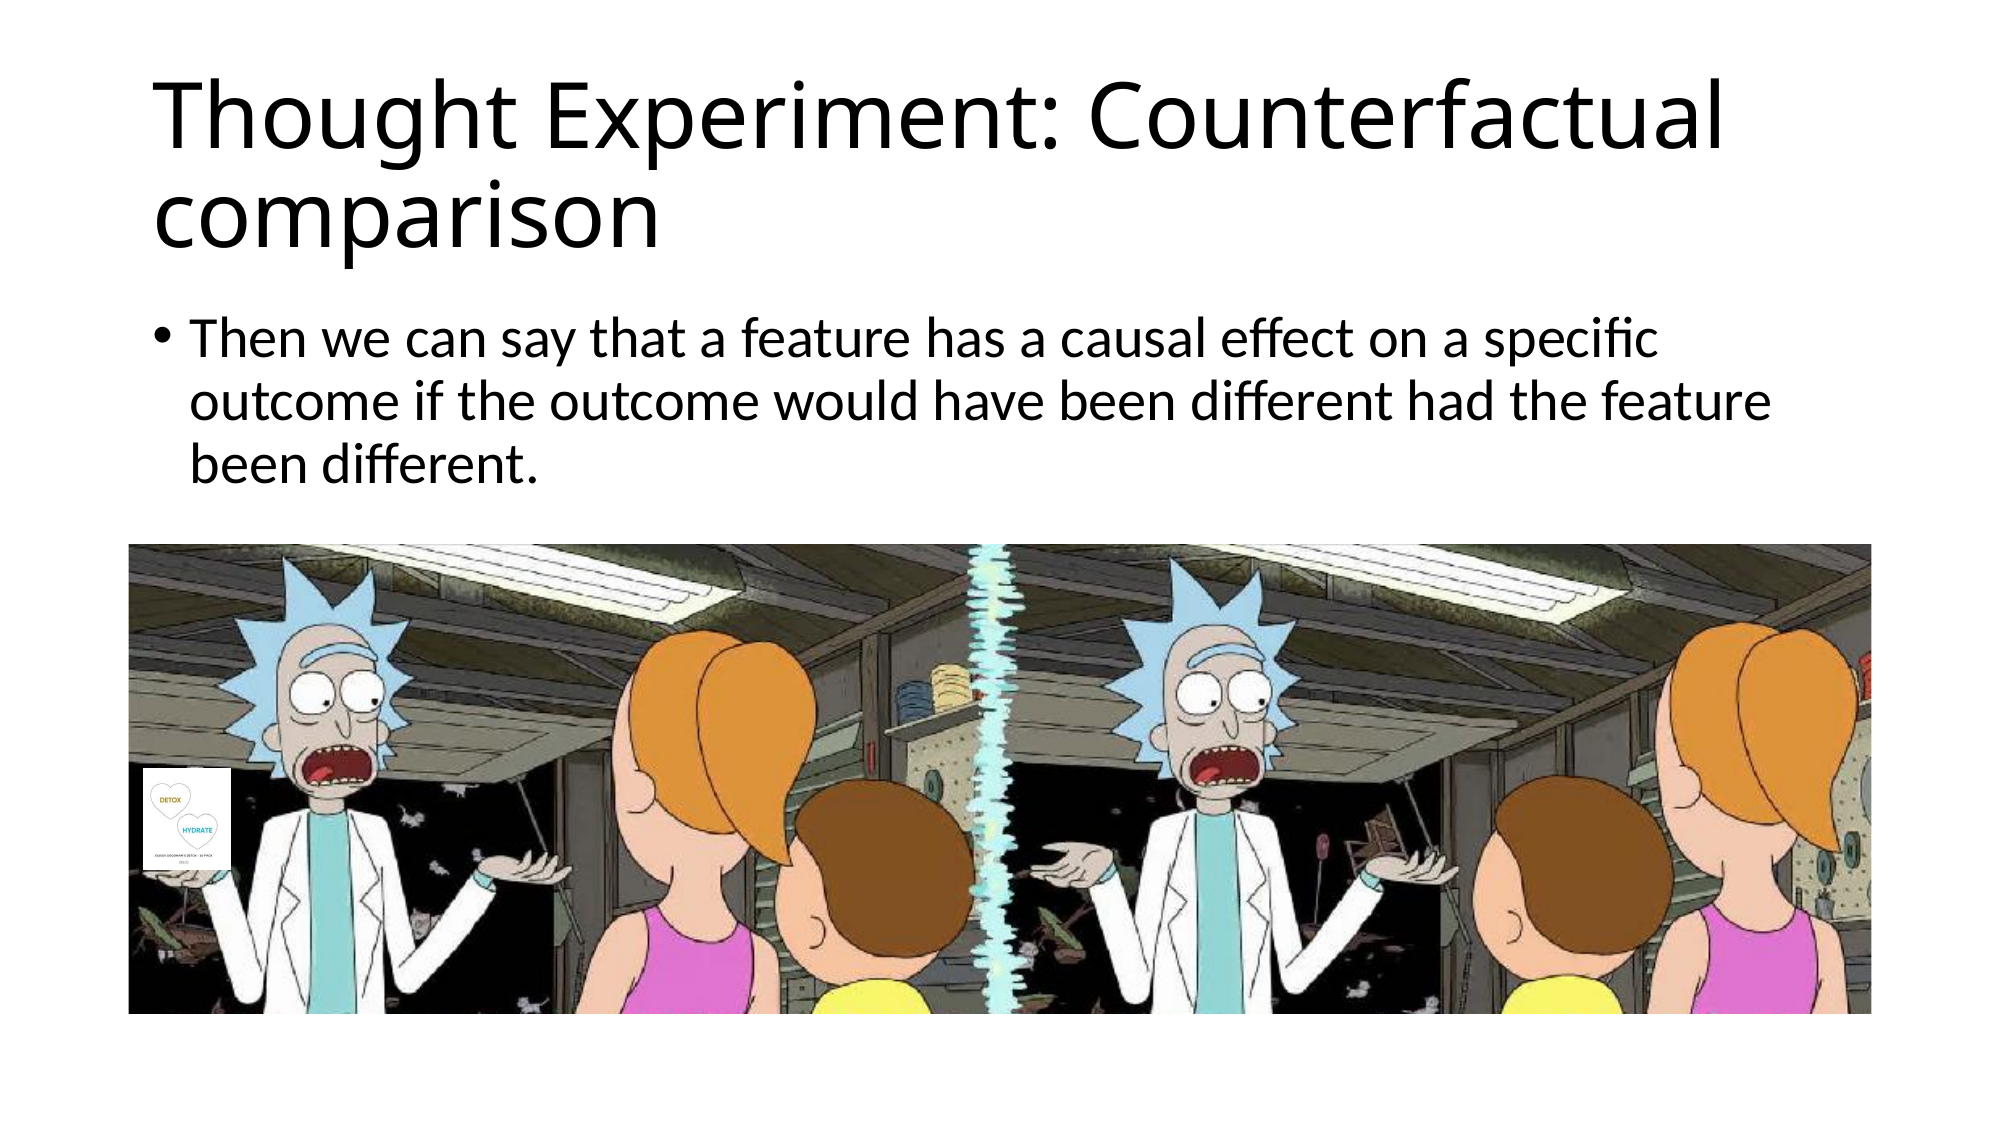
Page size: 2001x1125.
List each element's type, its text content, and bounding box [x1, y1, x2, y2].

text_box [128, 544, 1872, 1014]
title Thought Experiment: Counterfactual comparison [137, 59, 1863, 278]
list Then we can say that a feature has a causal effect on a specific outcome if the outcome would have been different had the feature been different. [137, 299, 1863, 544]
